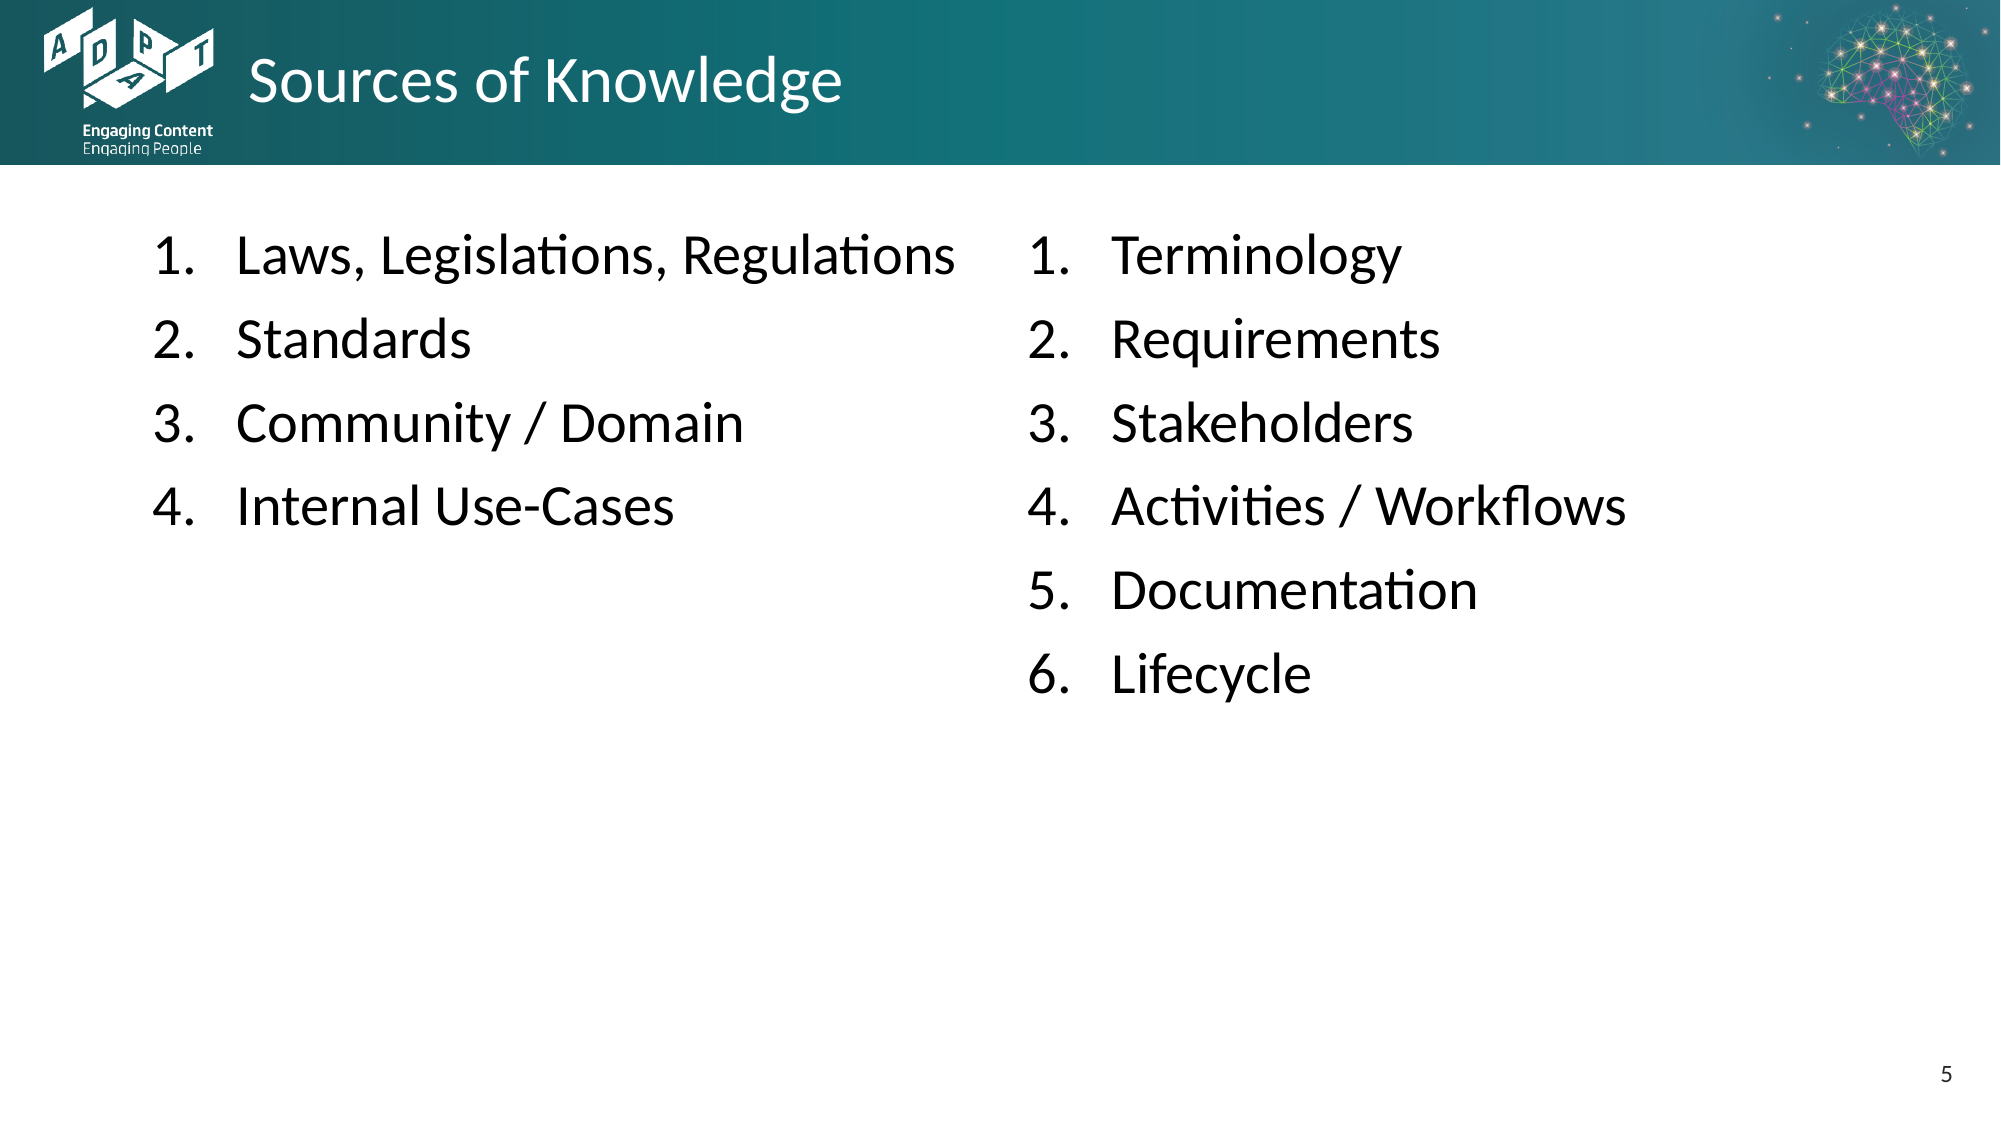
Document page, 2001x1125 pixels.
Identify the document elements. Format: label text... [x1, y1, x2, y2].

picture [0, 0, 2001, 165]
slide_number 4 [1518, 1042, 1969, 1103]
list Terminology Requirements Stakeholders Activities / Workflows Documentation Lifecycle [1012, 216, 1863, 1014]
title Sources of Knowledge [234, 23, 1688, 140]
list Laws, Legislations, Regulations Standards Community / Domain Internal Use-Cases [137, 216, 988, 1014]
